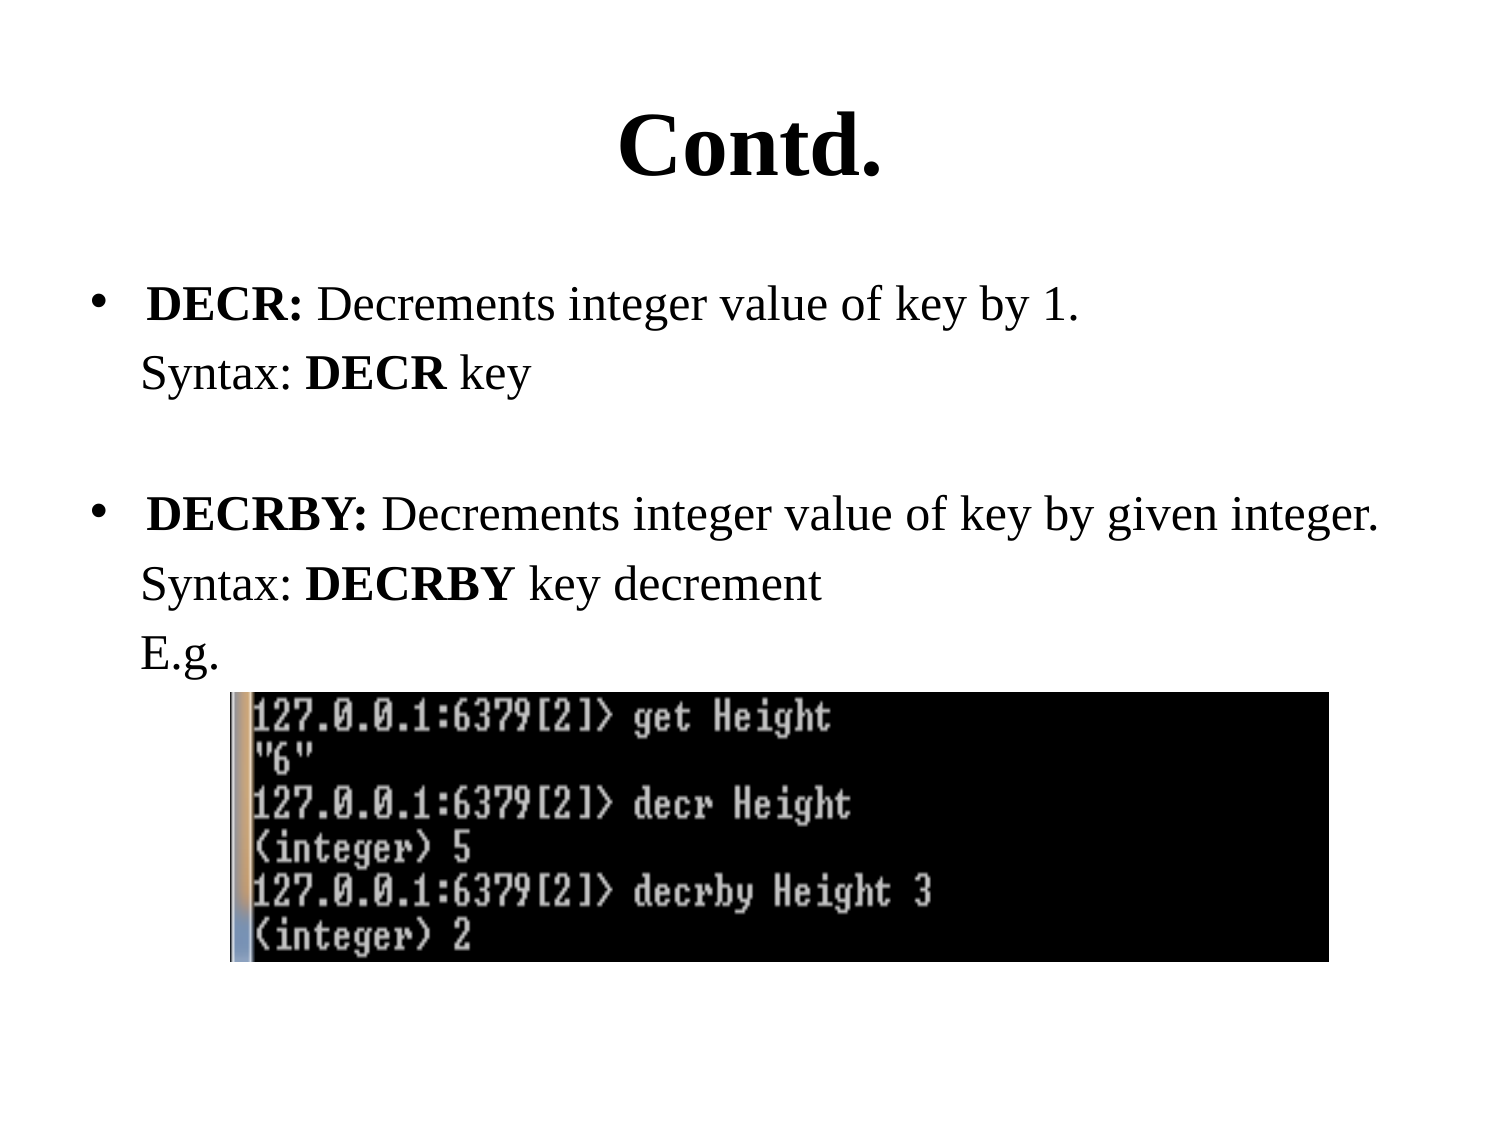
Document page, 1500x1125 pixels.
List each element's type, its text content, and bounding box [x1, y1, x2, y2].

list DECR: Decrements integer value of key by 1. Syntax: DECR key DECRBY: Decrements integer value of key by given integer. Syntax: DECRBY key decrement E.g. [75, 262, 1425, 1005]
picture [229, 692, 1329, 962]
title Contd. [75, 45, 1425, 233]
